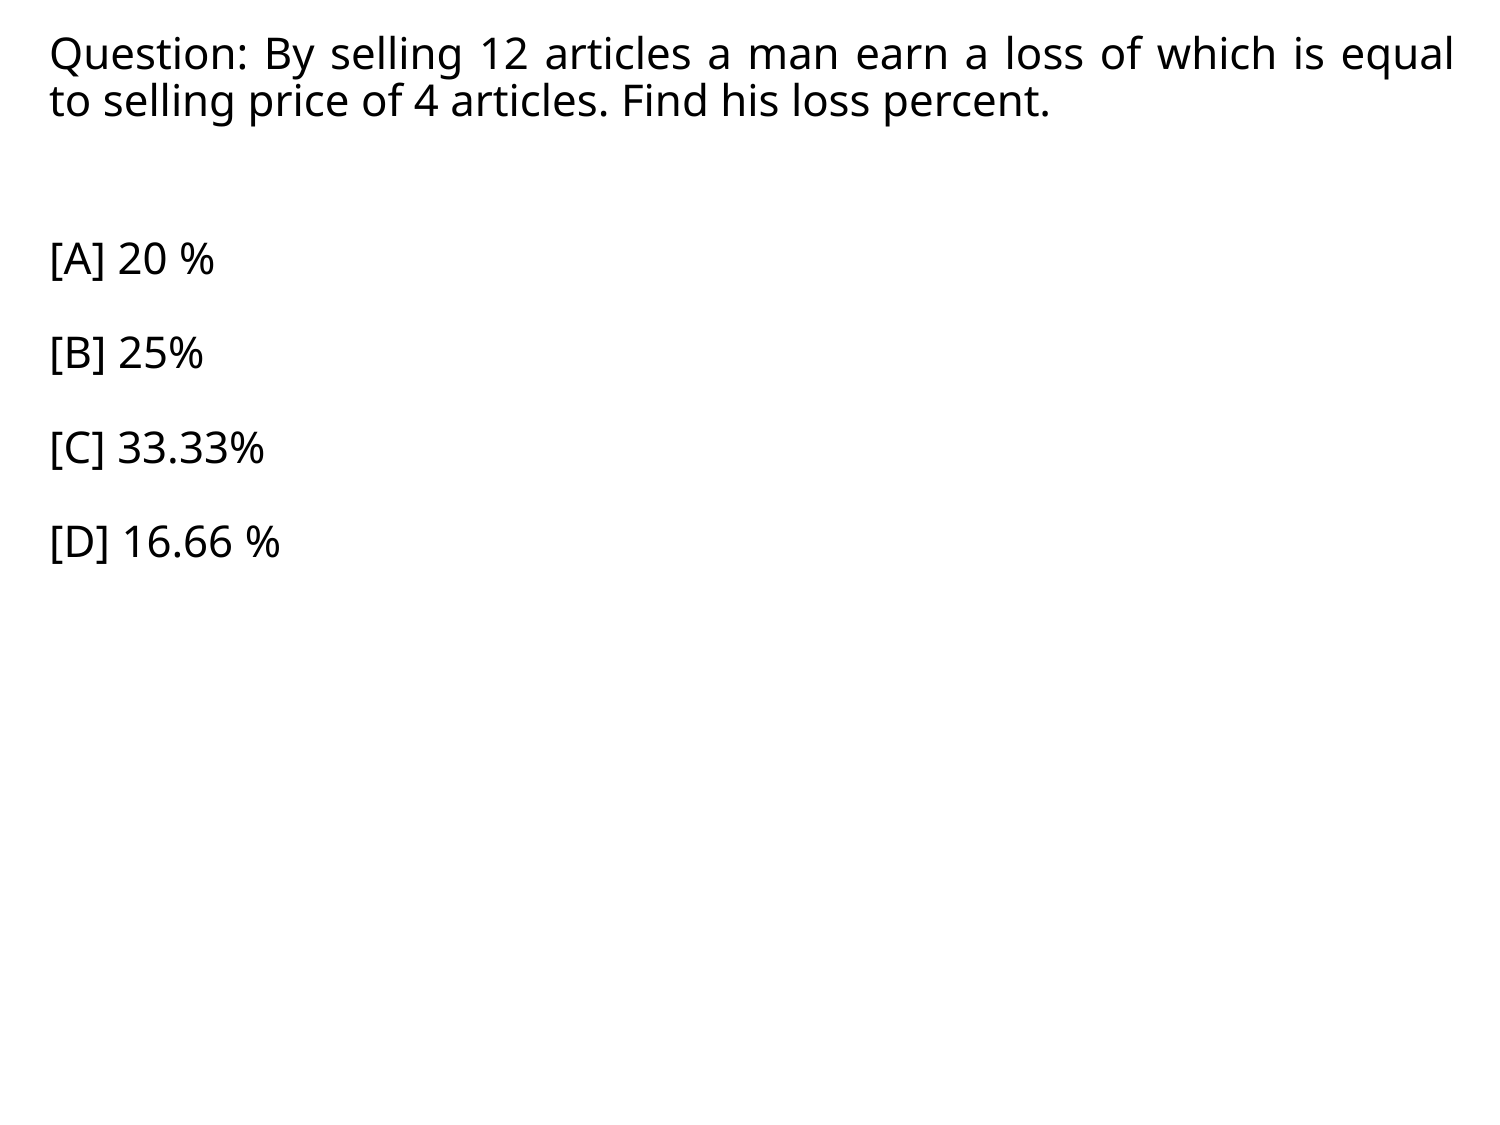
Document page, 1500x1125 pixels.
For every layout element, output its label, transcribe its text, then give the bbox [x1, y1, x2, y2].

list Question: By selling 12 articles a man earn a loss of which is equal to selling price of 4 articles. Find his loss percent. [A] 20 % [B] 25% [C] 33.33% [D] 16.66 % [34, 24, 1472, 762]
